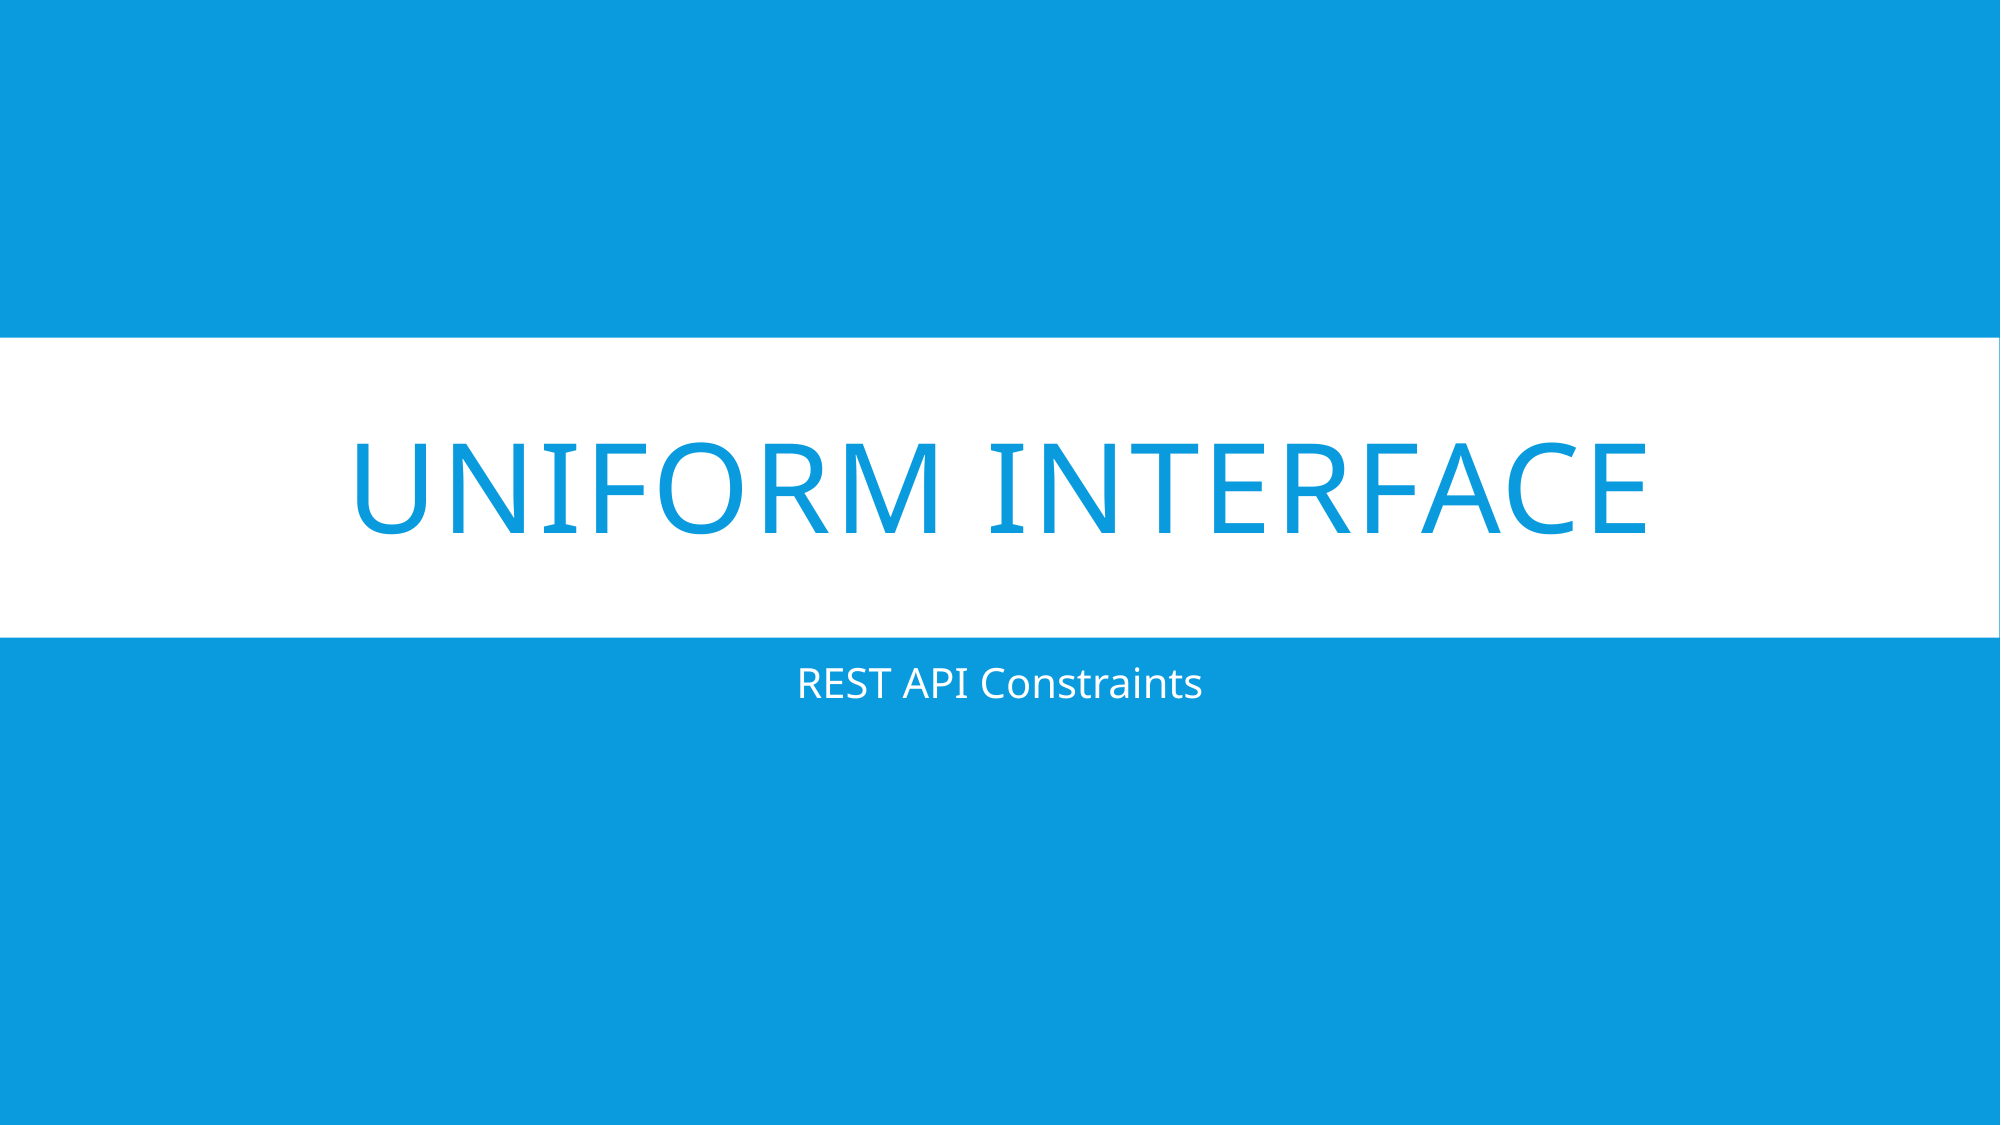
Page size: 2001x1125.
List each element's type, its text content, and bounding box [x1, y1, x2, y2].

title Uniform interface [60, 355, 1942, 641]
subtitle REST API Constraints [249, 655, 1750, 871]
